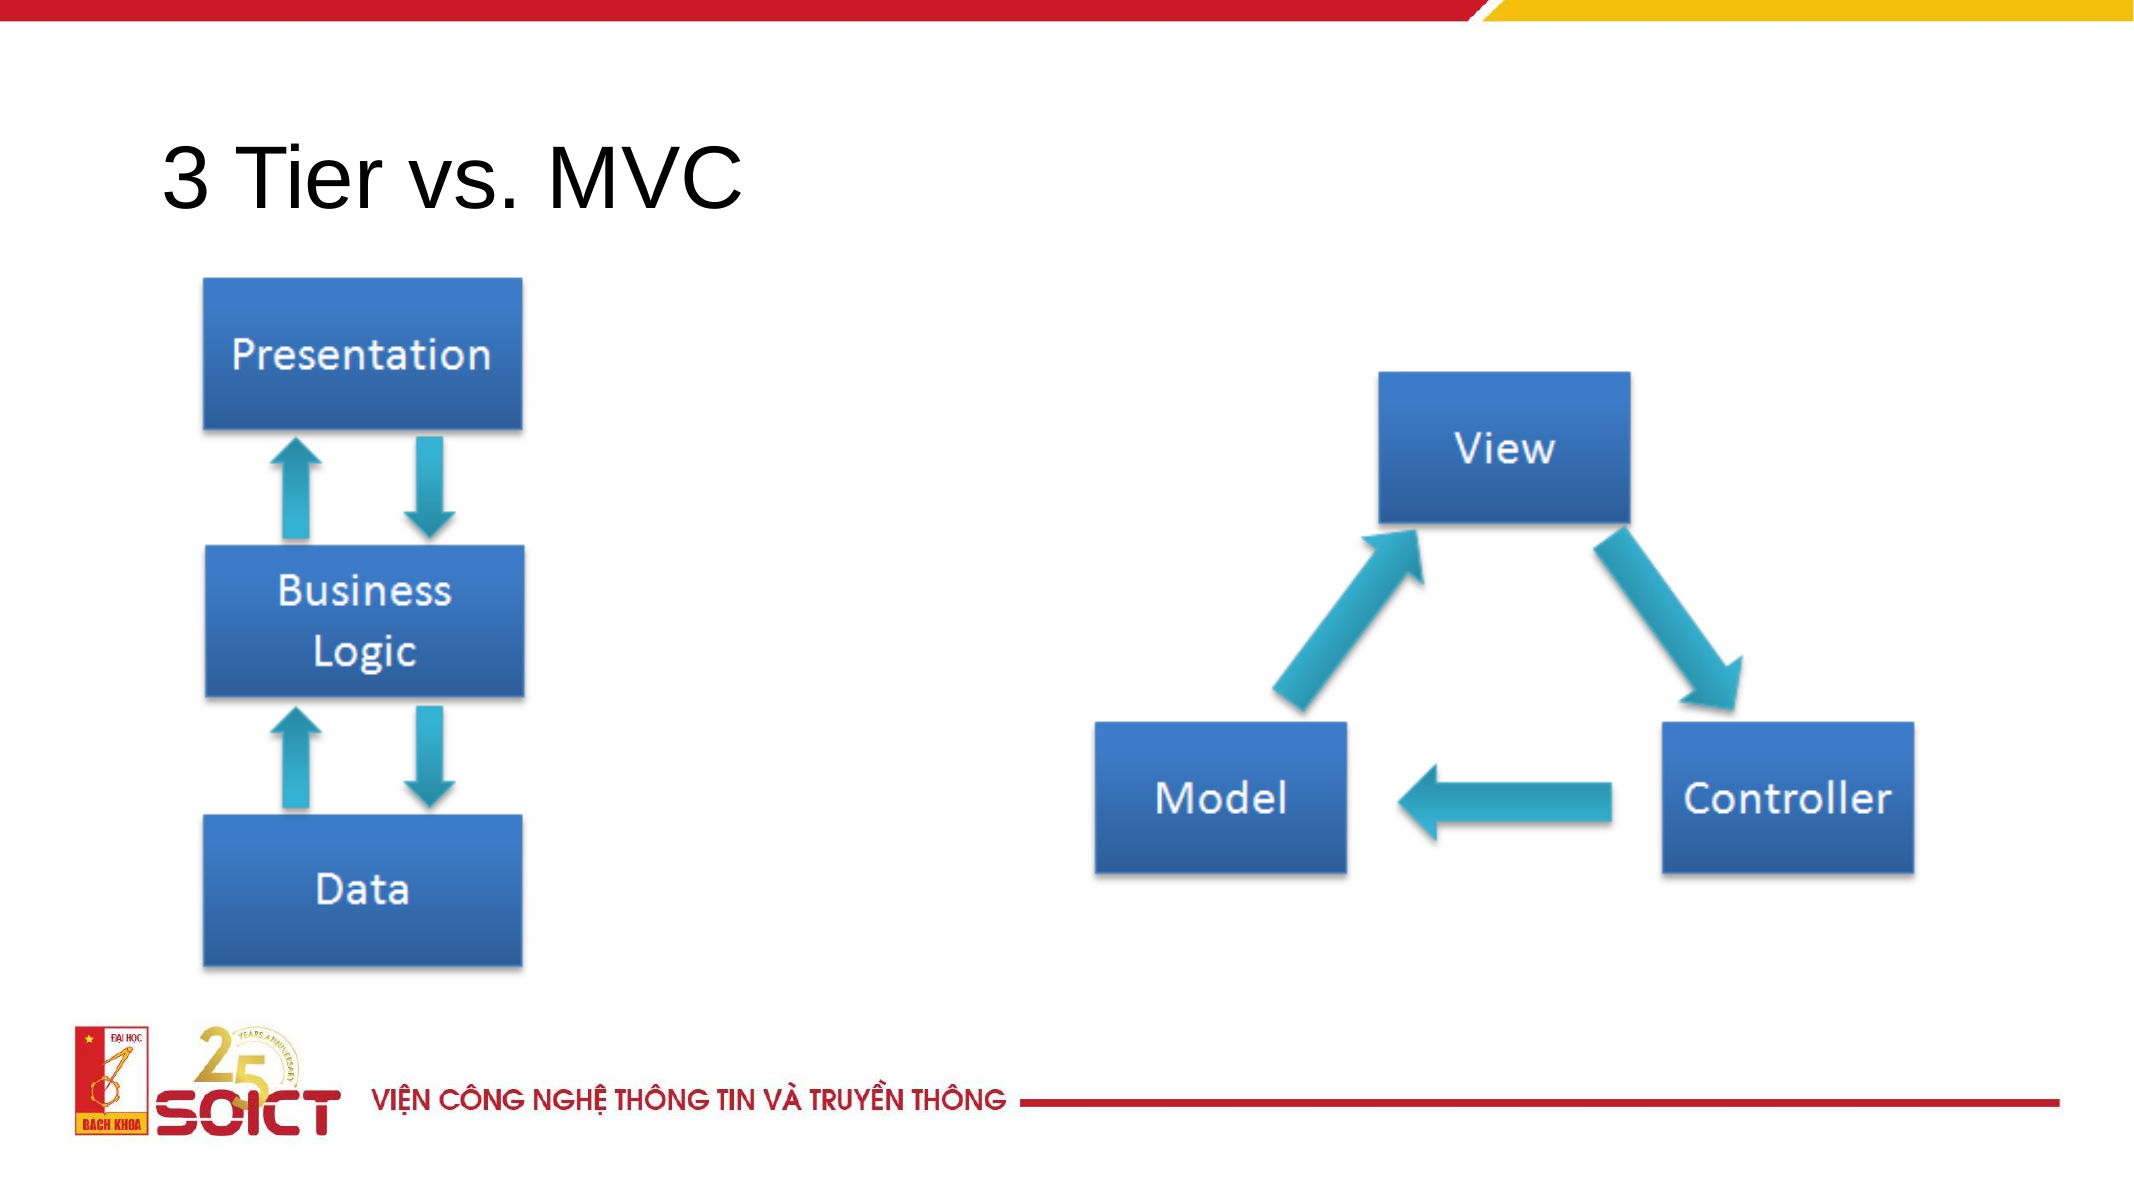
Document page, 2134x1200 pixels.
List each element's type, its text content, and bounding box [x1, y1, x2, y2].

picture [0, 0, 2134, 1200]
title 3 Tier vs. MVC [146, 63, 1987, 296]
